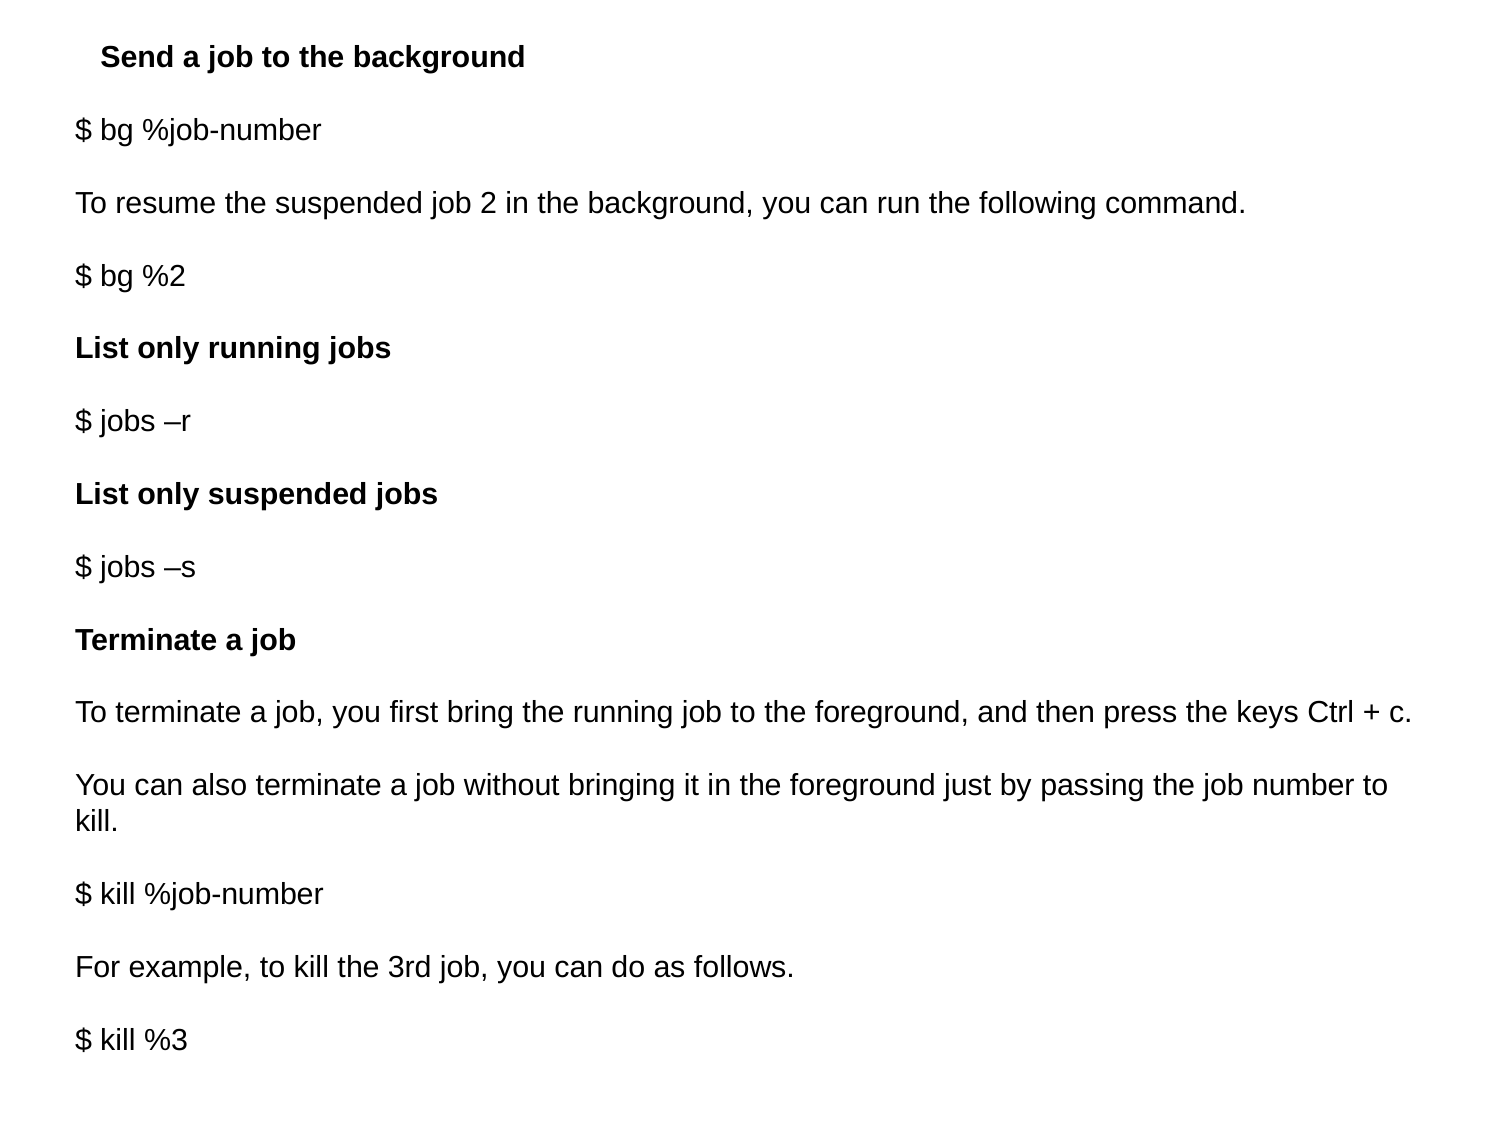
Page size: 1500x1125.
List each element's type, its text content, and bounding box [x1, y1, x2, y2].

subtitle Send a job to the background $ bg %job-number To resume the suspended job 2 in the background, you can run the following command. $ bg %2 List only running jobs $ jobs –r List only suspended jobs $ jobs –s Terminate a job To terminate a job, you first bring the running job to the foreground, and then press the keys Ctrl + c. You can also terminate a job without bringing it in the foreground just by passing the job number to kill. $ kill %job-number For example, to kill the 3rd job, you can do as follows. $ kill %3 [75, 37, 1425, 1075]
